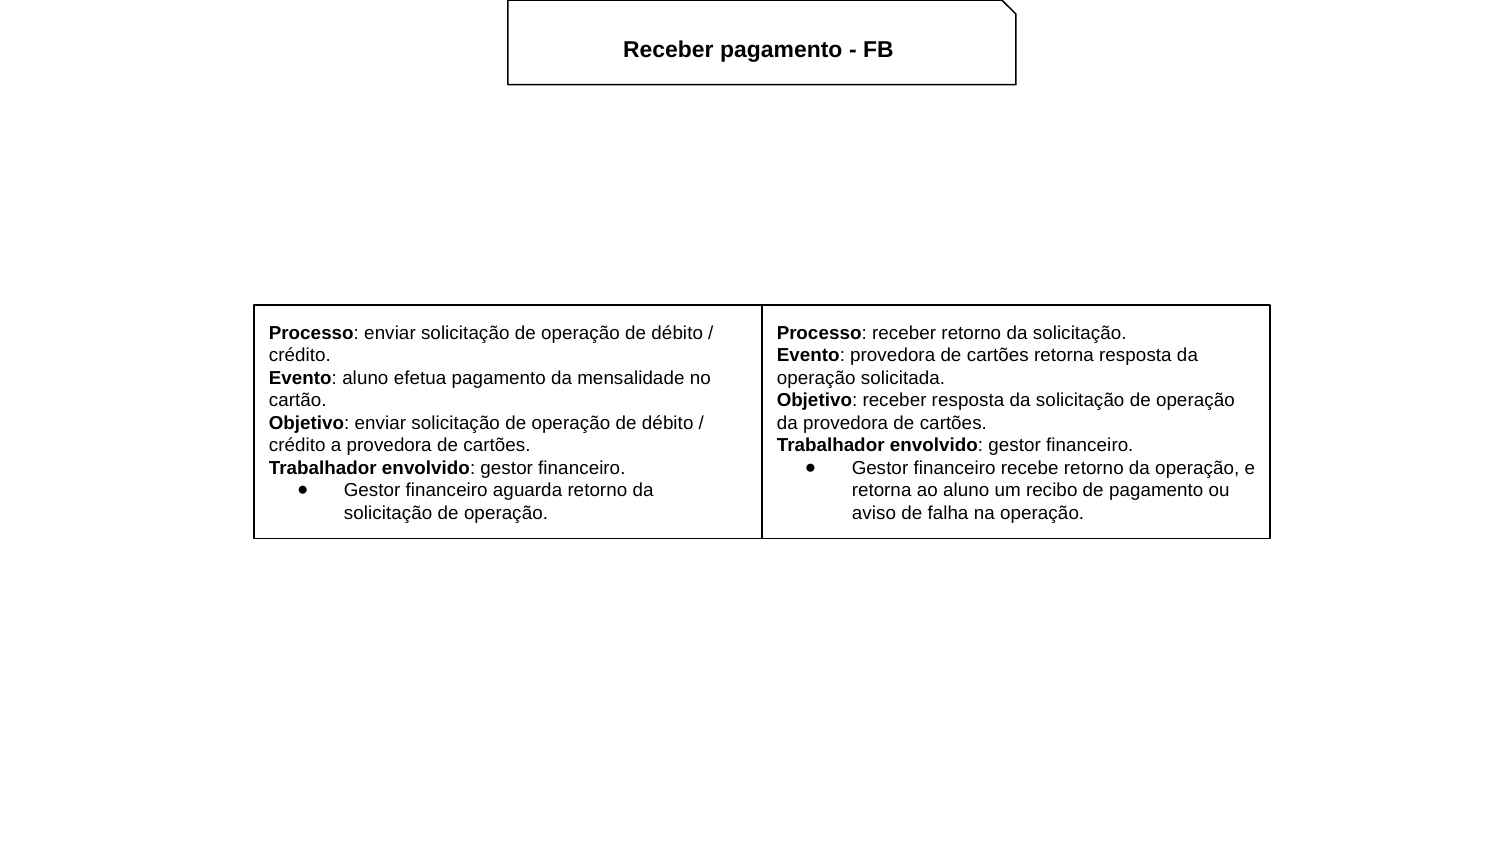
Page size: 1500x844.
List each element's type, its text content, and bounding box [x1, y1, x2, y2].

text_box Processo: enviar solicitação de operação de débito / crédito. Evento: aluno efetua pagamento da mensalidade no cartão. Objetivo: enviar solicitação de operação de débito / crédito a provedora de cartões. Trabalhador envolvido: gestor financeiro. Gestor financeiro aguarda retorno da solicitação de operação. [253, 305, 761, 539]
text_box Receber pagamento - FB [507, 0, 1016, 85]
text_box Processo: receber retorno da solicitação. Evento: provedora de cartões retorna resposta da operação solicitada. Objetivo: receber resposta da solicitação de operação da provedora de cartões. Trabalhador envolvido: gestor financeiro. Gestor financeiro recebe retorno da operação, e retorna ao aluno um recibo de pagamento ou aviso de falha na operação. [761, 305, 1270, 539]
